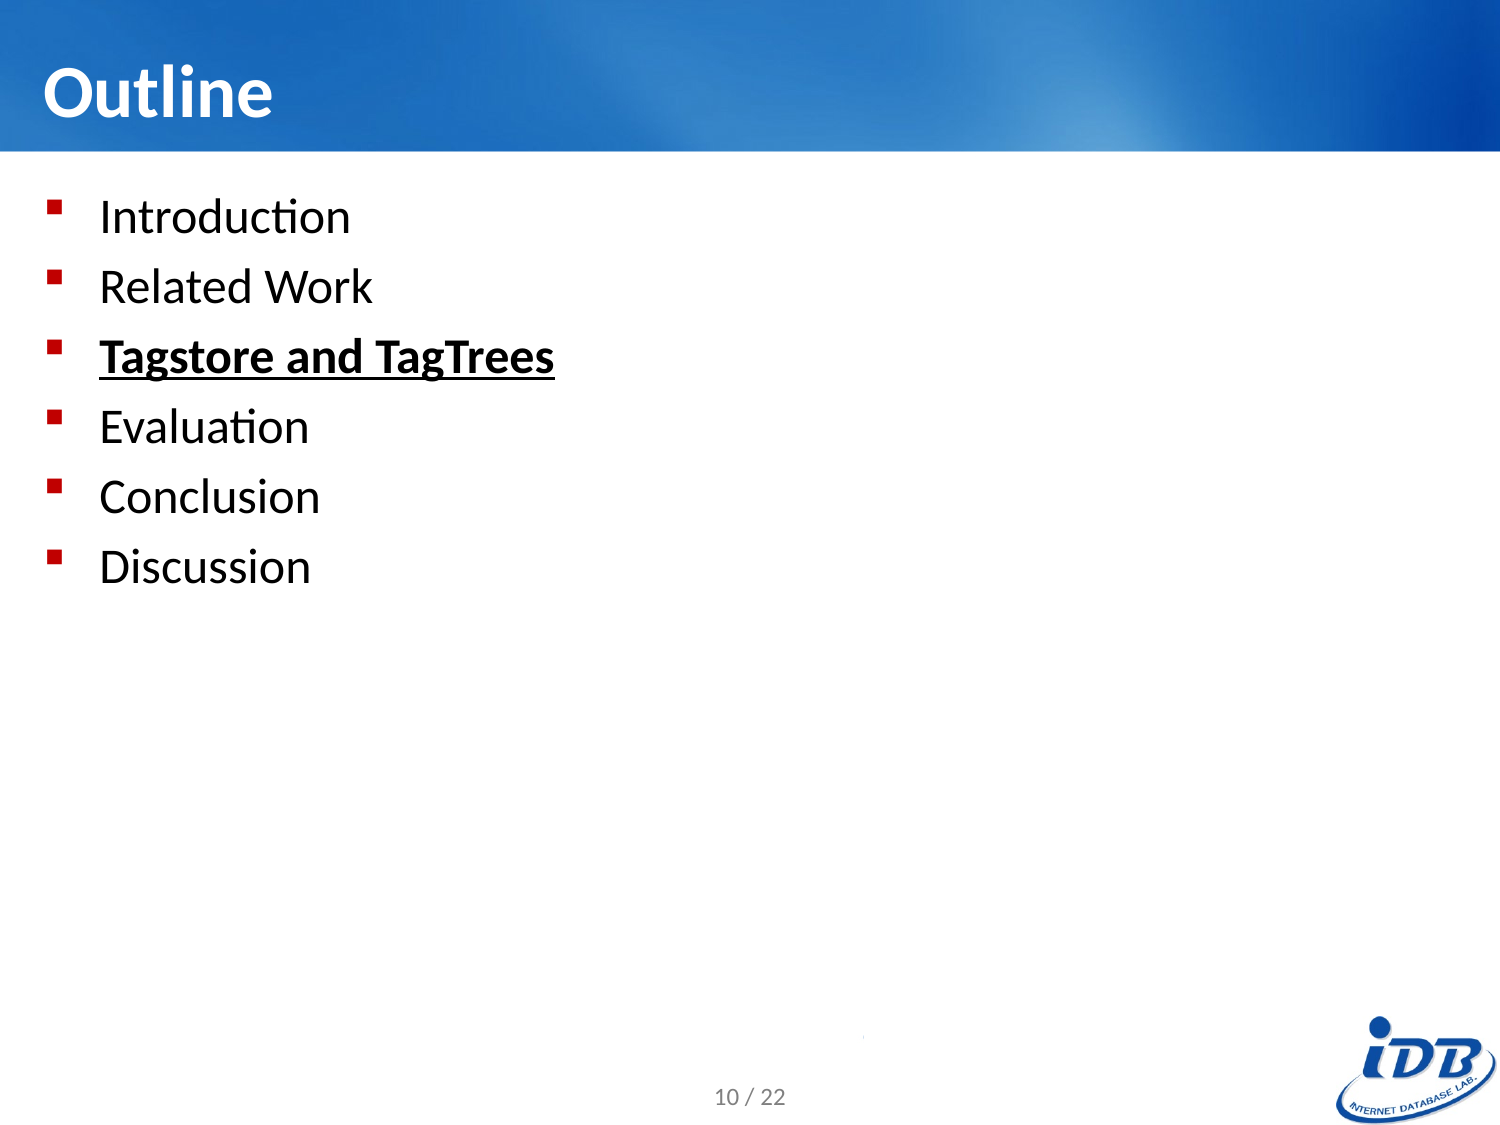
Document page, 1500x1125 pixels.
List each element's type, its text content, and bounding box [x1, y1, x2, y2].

picture [0, 0, 1500, 1125]
title Outline [28, 23, 1472, 153]
list Introduction Related Work Tagstore and TagTrees Evaluation Conclusion Discussion [28, 175, 1472, 1067]
slide_number 10 / 22 [688, 1078, 812, 1114]
